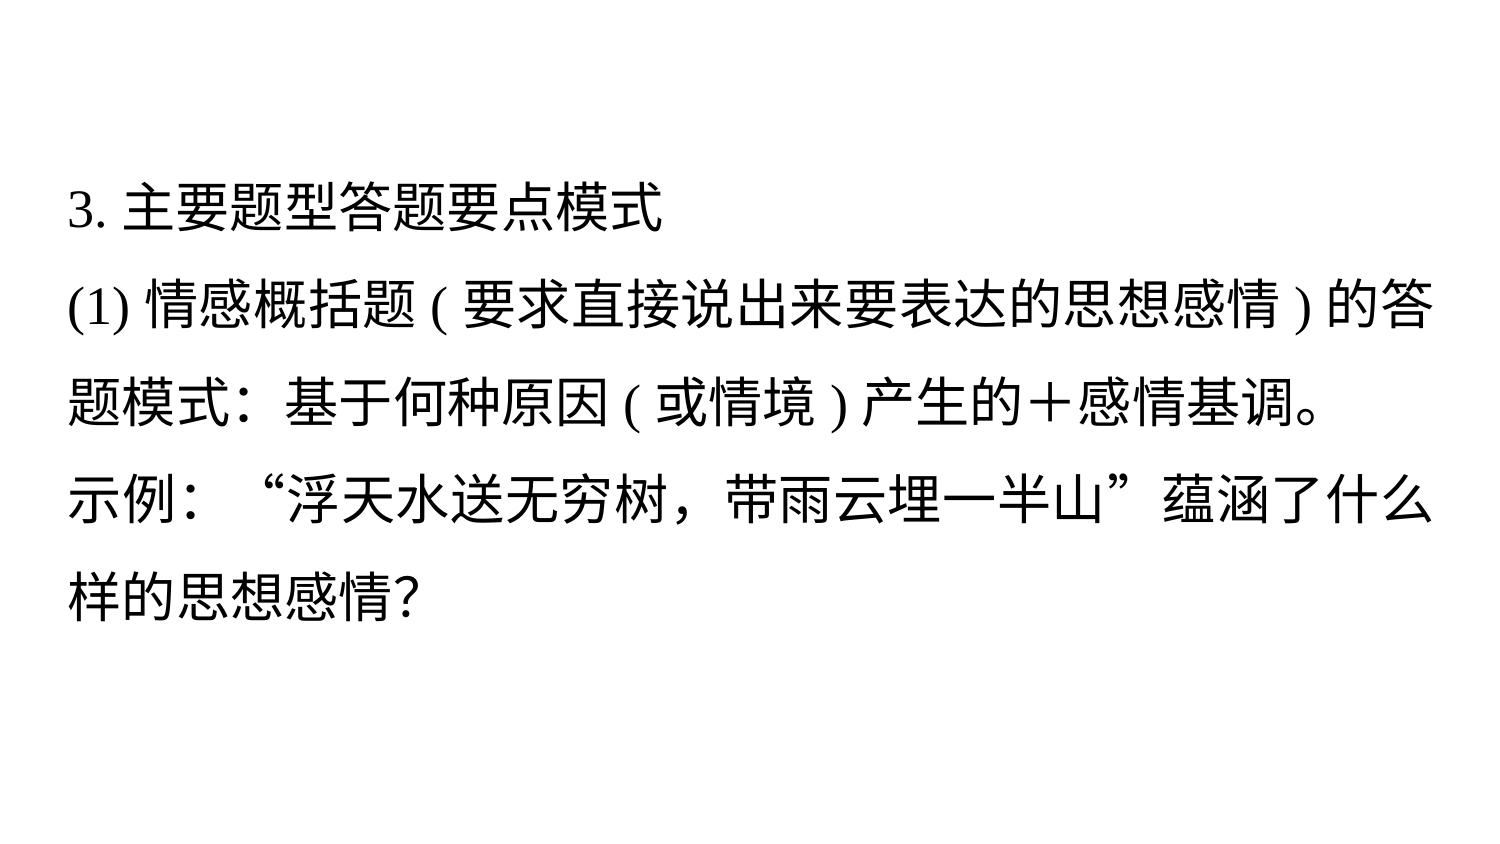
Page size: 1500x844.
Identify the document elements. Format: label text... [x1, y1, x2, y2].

text_box 3.主要题型答题要点模式 (1)情感概括题(要求直接说出来要表达的思想感情)的答题模式：基于何种原因(或情境)产生的＋感情基调。 示例：“浮天水送无穷树，带雨云埋一半山”蕴涵了什么样的思想感情？ [53, 133, 1450, 636]
